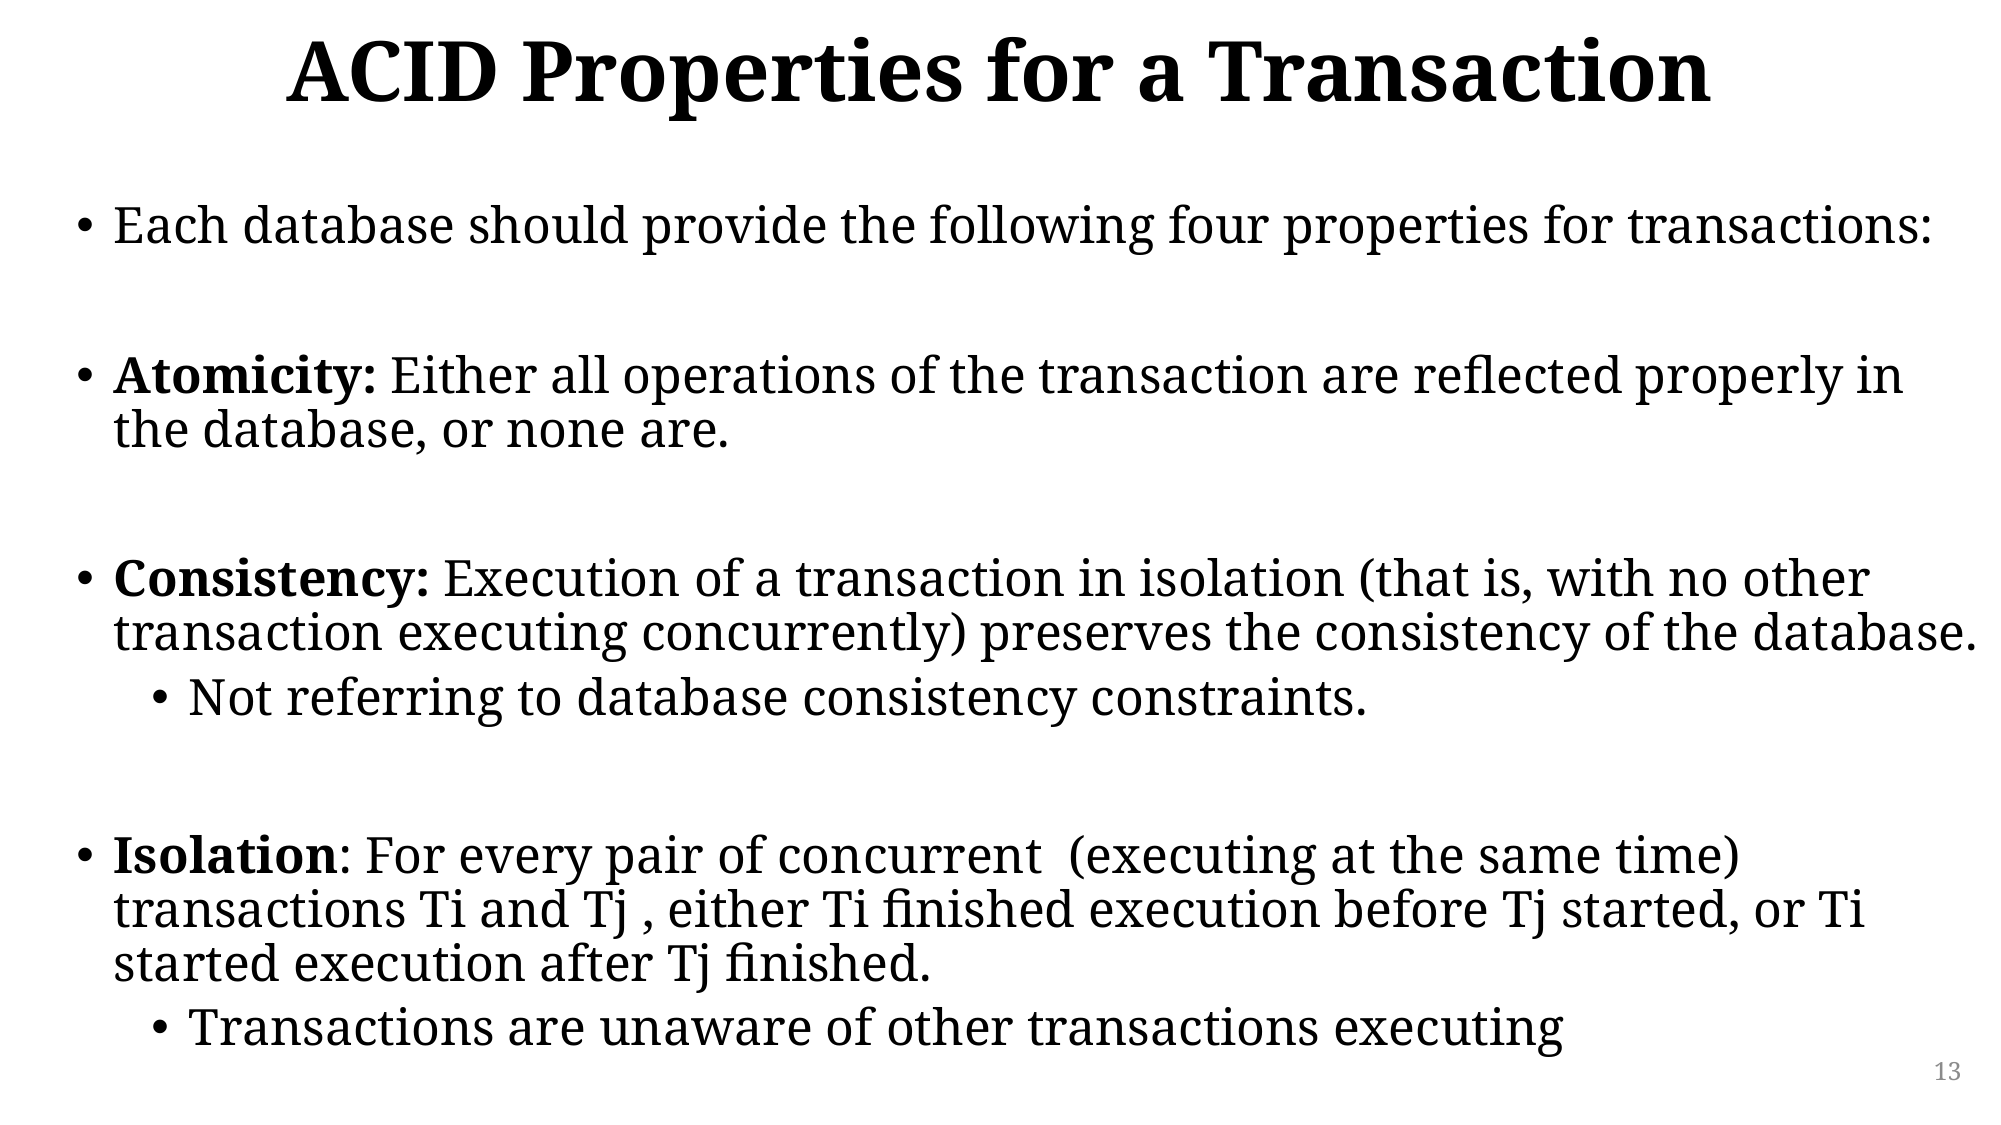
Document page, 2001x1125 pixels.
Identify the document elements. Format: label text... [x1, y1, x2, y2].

slide_number 13 [1526, 1042, 1977, 1103]
title ACID Properties for a Transaction [137, 0, 1863, 149]
list Each database should provide the following four properties for transactions: Atomicity: Either all operations of the transaction are reflected properly in the database, or none are. Consistency: Execution of a transaction in isolation (that is, with no other transaction executing concurrently) preserves the consistency of the database. Not referring to database consistency constraints. Isolation: For every pair of concurrent (executing at the same time) transactions Ti and Tj , either Ti finished execution before Tj started, or Ti started execution after Tj finished. Transactions are unaware of other transactions executing [61, 192, 2000, 1043]
